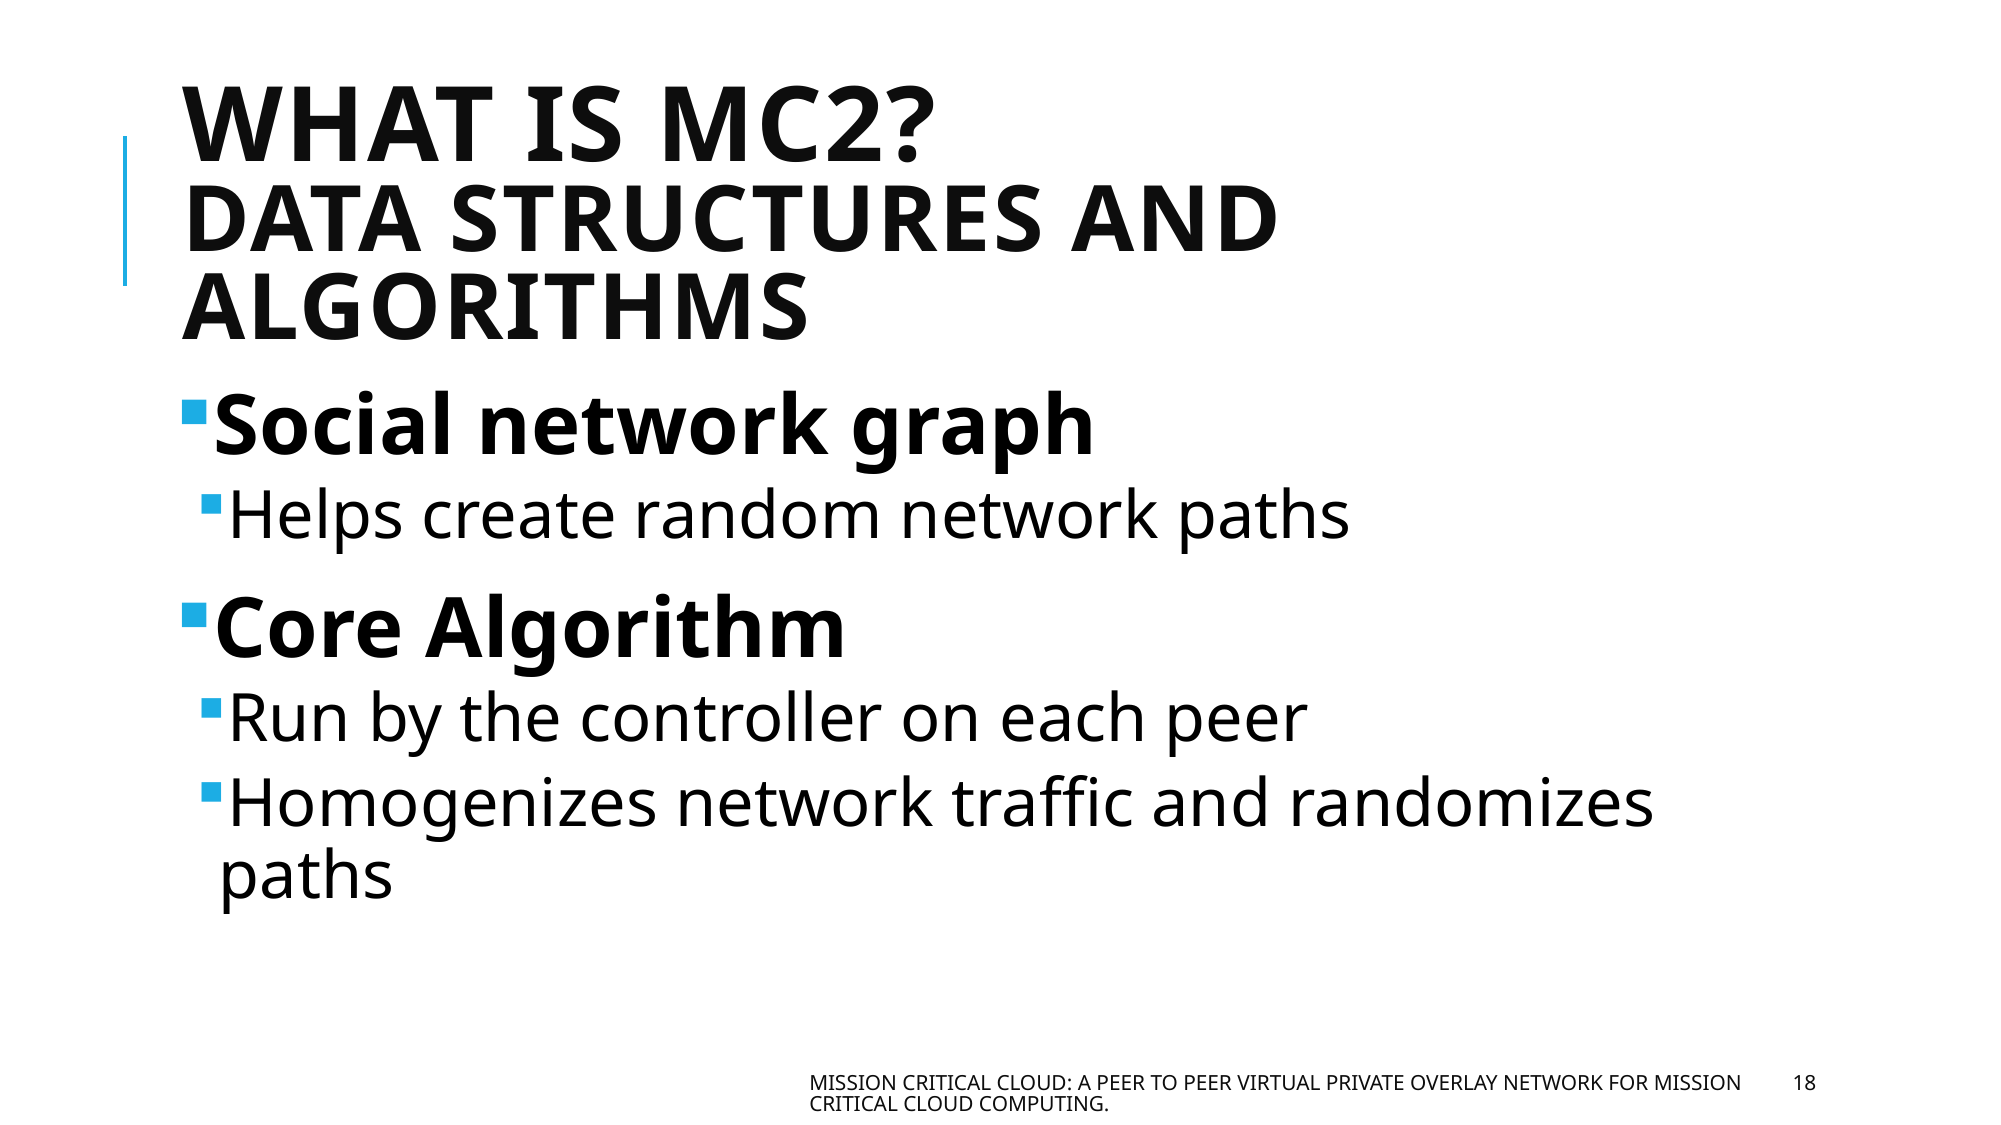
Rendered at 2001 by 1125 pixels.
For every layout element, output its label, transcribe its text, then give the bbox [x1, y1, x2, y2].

title What is MC2? Data Structures and Algorithms [168, 96, 1763, 342]
slide_number 18 [1777, 1061, 1938, 1107]
list Social network graph Helps create random network paths Core Algorithm Run by the controller on each peer Homogenizes network traffic and randomizes paths [168, 375, 1763, 1035]
footer Mission Critical Cloud: A peer to peer virtual private overlay network for mission critical cloud computing. [794, 1061, 1763, 1107]
